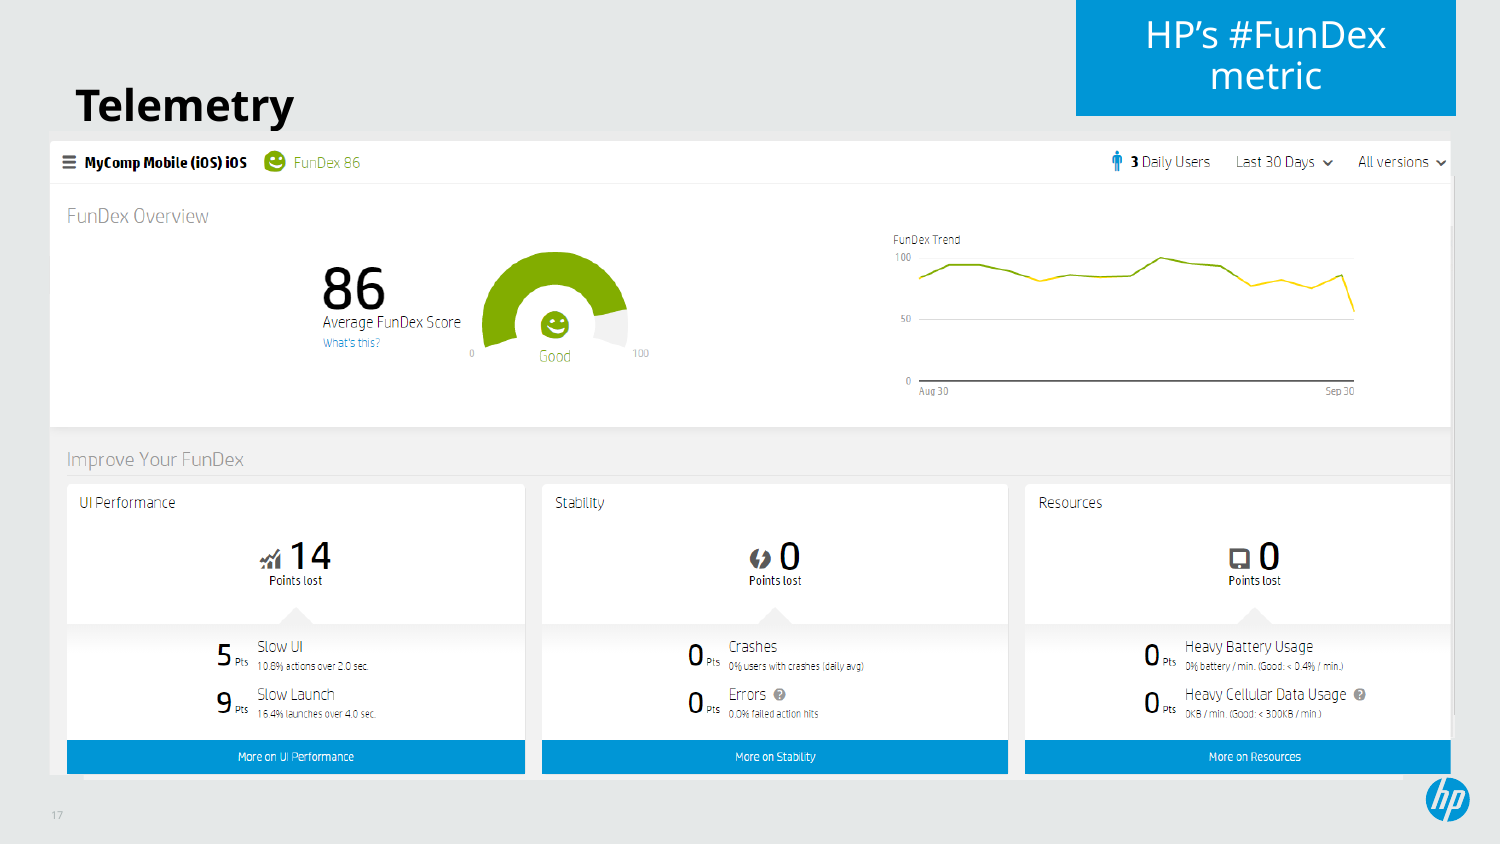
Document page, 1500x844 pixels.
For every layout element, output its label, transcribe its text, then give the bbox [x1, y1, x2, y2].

title Telemetry [75, 37, 1425, 129]
picture [48, 130, 1455, 781]
text_box HP’s #FunDex metric [1075, 0, 1457, 116]
slide_number 17 [26, 797, 64, 824]
